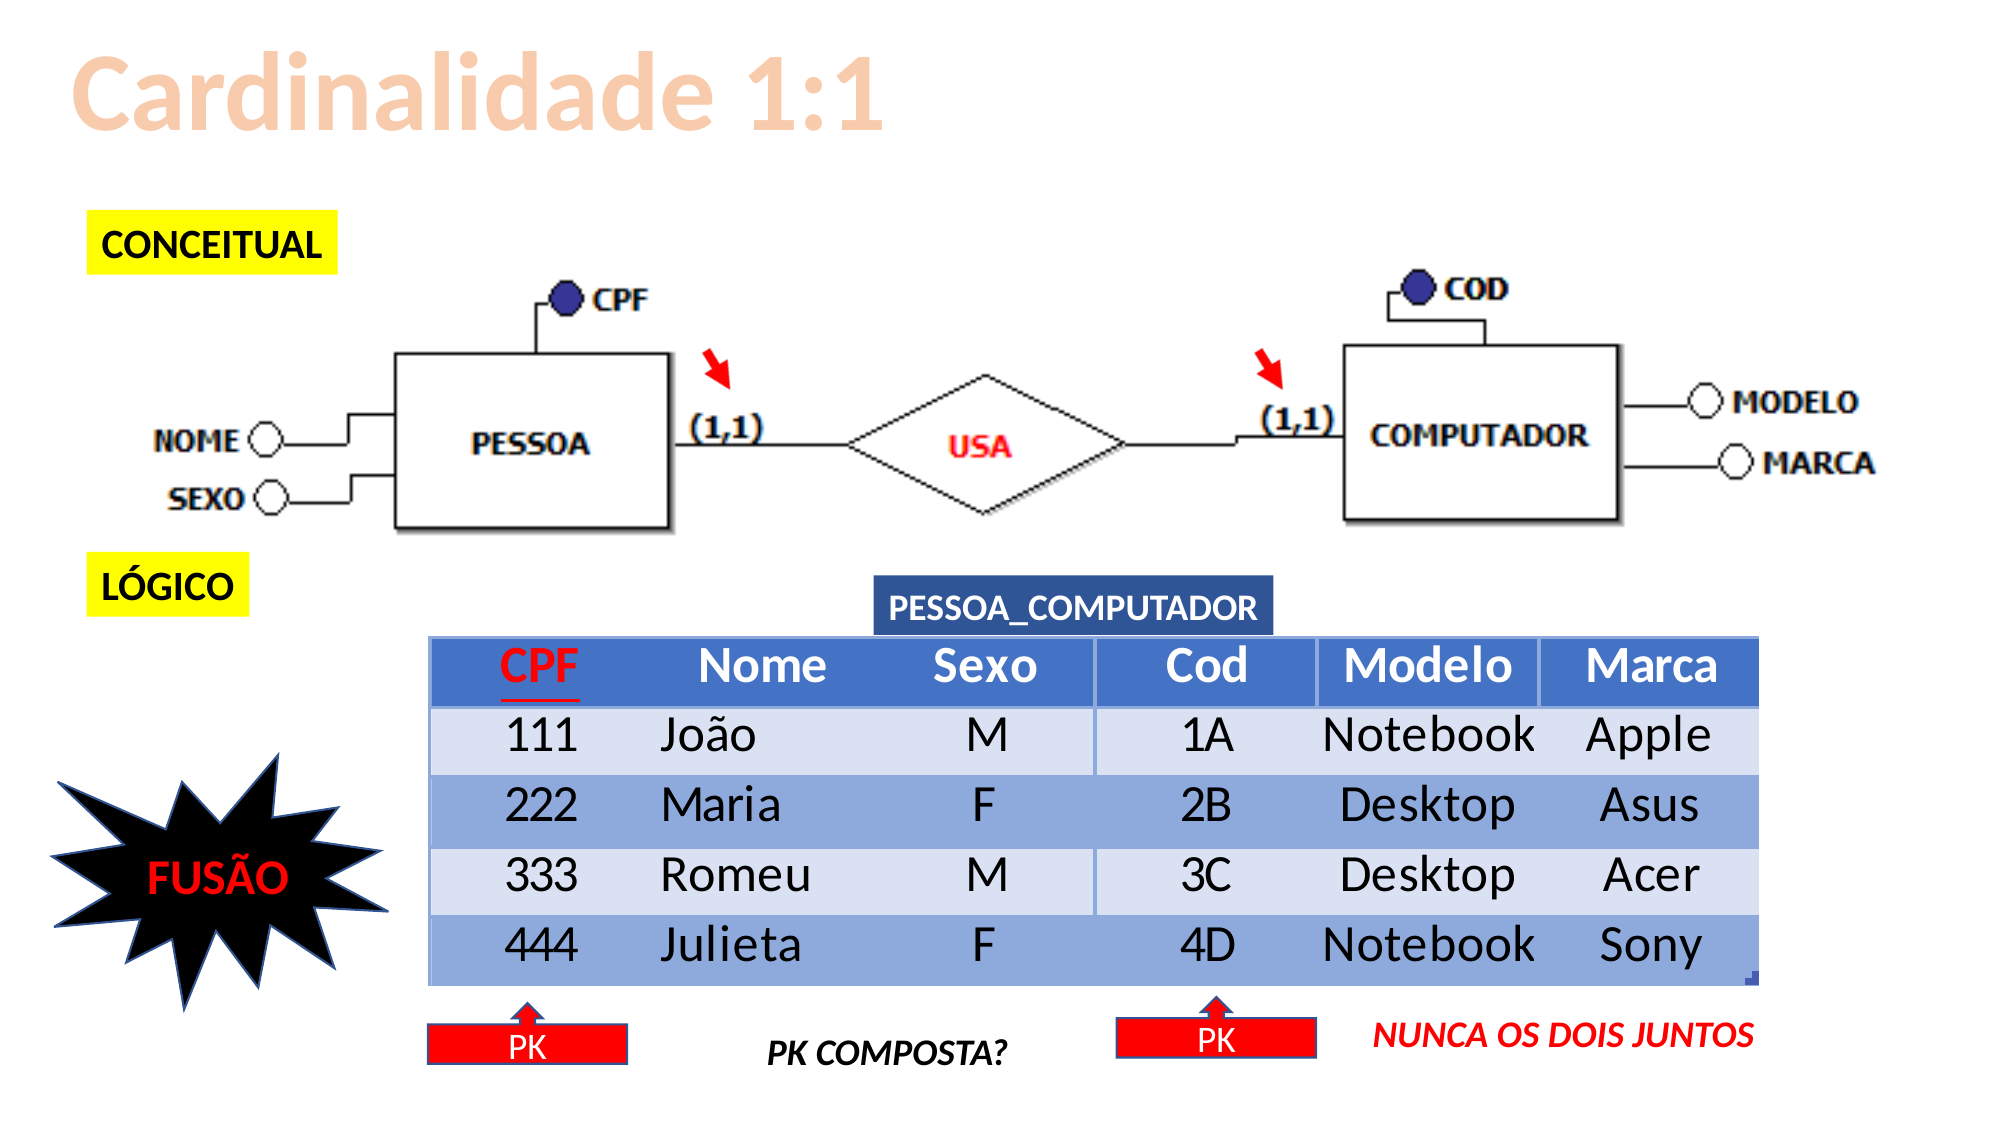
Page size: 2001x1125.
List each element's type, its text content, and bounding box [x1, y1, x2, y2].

text_box PESSOA_COMPUTADOR [873, 591, 1274, 635]
text_box PK [1115, 995, 1318, 1059]
text_box PK COMPOSTA? [752, 1020, 1024, 1081]
picture [427, 635, 1763, 989]
text_box Cardinalidade 1:1 [56, 10, 903, 161]
text_box NUNCA OS DOIS JUNTOS [1357, 1002, 1770, 1063]
text_box LÓGICO [86, 551, 250, 617]
text_box PK [426, 1001, 629, 1065]
text_box CONCEITUAL [86, 209, 338, 275]
text_box FUSÃO [49, 751, 389, 1014]
picture [119, 237, 1923, 591]
